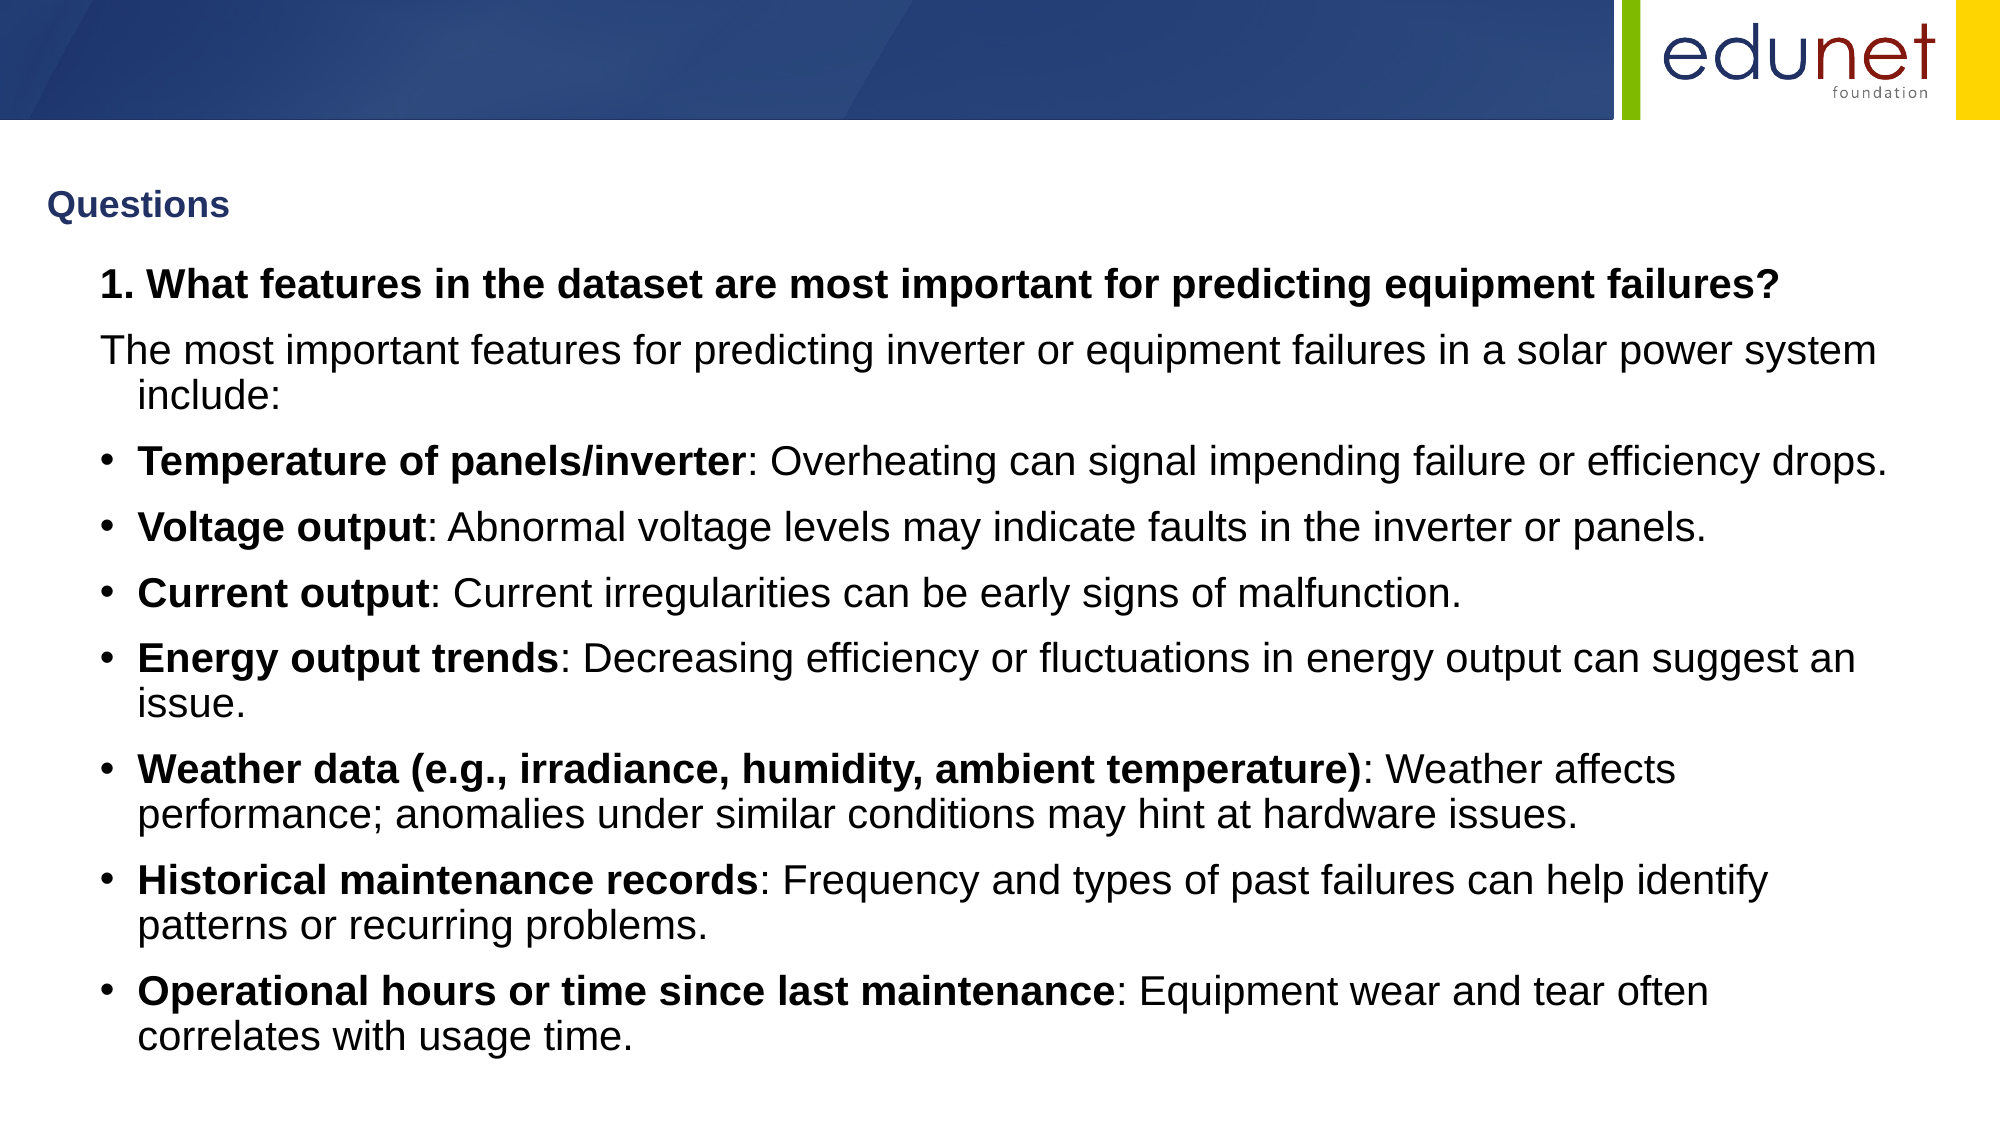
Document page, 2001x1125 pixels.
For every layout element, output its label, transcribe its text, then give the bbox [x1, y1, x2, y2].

subtitle 1. What features in the dataset are most important for predicting equipment failures? The most important features for predicting inverter or equipment failures in a solar power system include: Temperature of panels/inverter: Overheating can signal impending failure or efficiency drops. Voltage output: Abnormal voltage levels may indicate faults in the inverter or panels. Current output: Current irregularities can be early signs of malfunction. Energy output trends: Decreasing efficiency or fluctuations in energy output can suggest an issue. Weather data (e.g., irradiance, humidity, ambient temperature): Weather affects performance; anomalies under similar conditions may hint at hardware issues. Historical maintenance records: Frequency and types of past failures can help identify patterns or recurring problems. Operational hours or time since last maintenance: Equipment wear and tear often correlates with usage time. [100, 258, 1900, 1064]
picture [1652, 12, 1948, 108]
text_box Questions [32, 172, 1033, 233]
